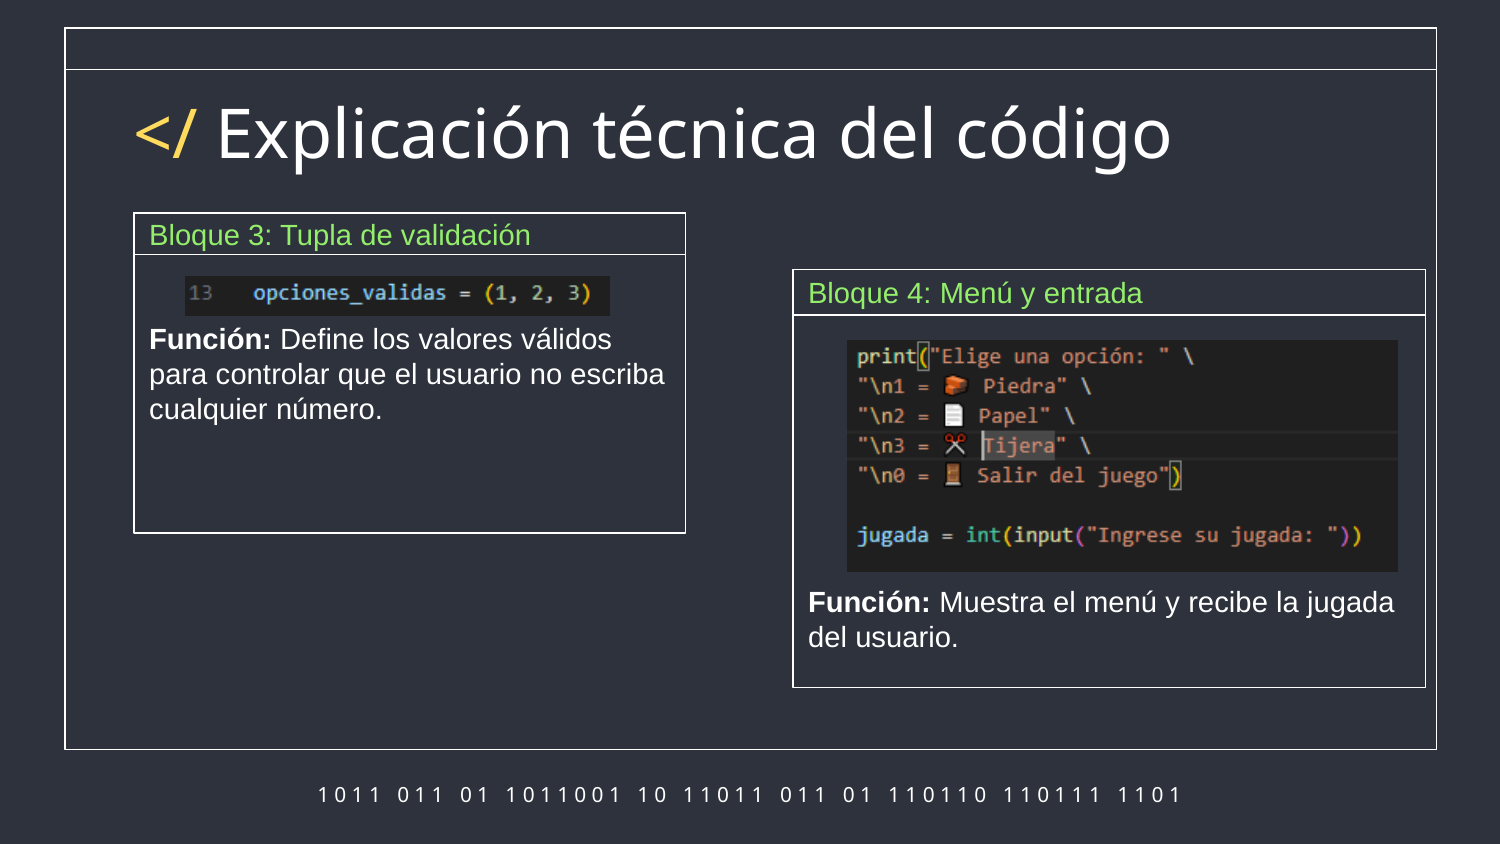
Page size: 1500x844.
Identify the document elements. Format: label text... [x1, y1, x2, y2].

picture [847, 340, 1399, 573]
title </ Explicación técnica del código [118, 75, 1382, 170]
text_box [792, 269, 1426, 688]
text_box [133, 212, 686, 534]
picture [185, 275, 610, 316]
